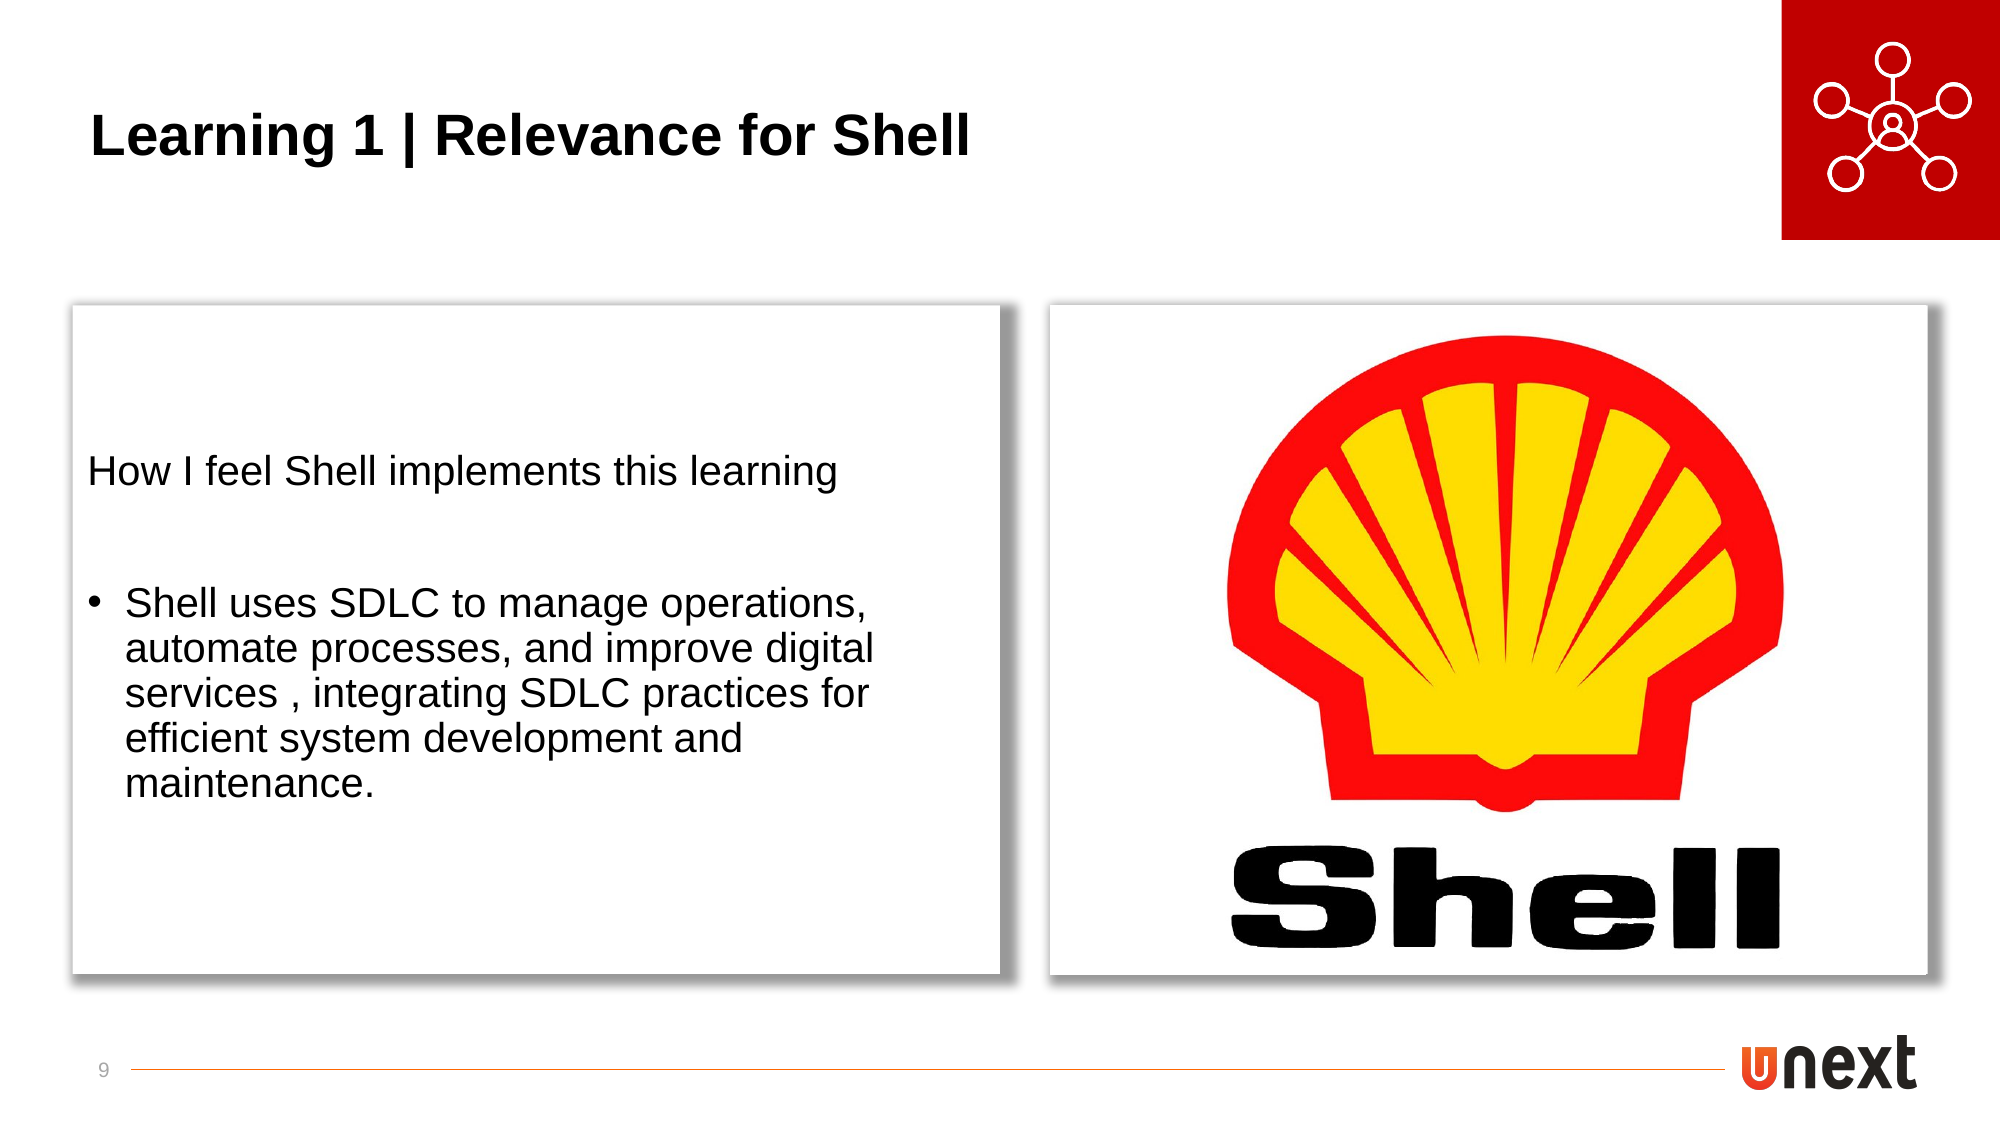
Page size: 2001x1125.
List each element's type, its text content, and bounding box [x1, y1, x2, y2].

picture [1742, 1035, 1917, 1090]
text_box How I feel Shell implements this learning Shell uses SDLC to manage operations, automate processes, and improve digital services , integrating SDLC practices for efficient system development and maintenance. [72, 305, 1000, 974]
picture [1050, 305, 1926, 975]
text_box [1781, 0, 2000, 241]
slide_number 9 [48, 1047, 110, 1091]
title Learning 1 | Relevance for Shell [76, 78, 1795, 196]
picture [1795, 19, 1990, 214]
